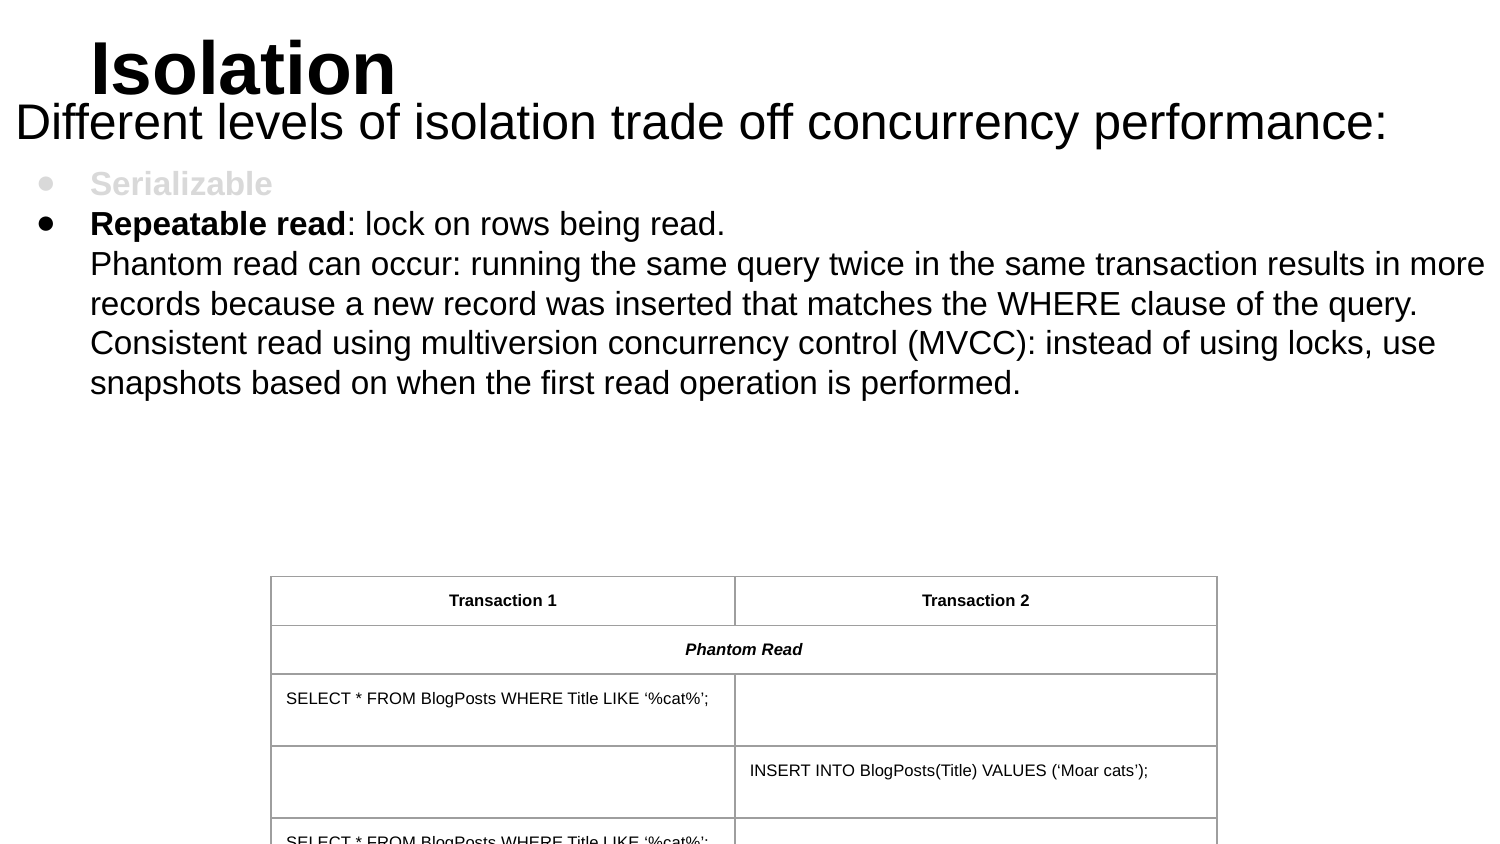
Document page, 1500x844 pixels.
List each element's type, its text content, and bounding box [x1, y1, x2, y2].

list Different levels of isolation trade off concurrency performance: Serializable Repeatable read: lock on rows being read. Phantom read can occur: running the same query twice in the same transaction results in more records because a new record was inserted that matches the WHERE clause of the query. Consistent read using multiversion concurrency control (MVCC): instead of using locks, use snapshots based on when the first read operation is performed. [0, 74, 1500, 769]
table_cell SELECT * FROM BlogPosts WHERE Title LIKE ‘%cat%’; [272, 819, 734, 844]
table_cell [272, 747, 734, 817]
table_header Transaction 2 [736, 577, 1216, 625]
table_cell INSERT INTO BlogPosts(Title) VALUES (‘Moar cats’); [736, 747, 1216, 817]
table_cell SELECT * FROM BlogPosts WHERE Title LIKE ‘%cat%’; [272, 675, 734, 745]
title Isolation [75, 0, 1425, 74]
table_cell [736, 675, 1216, 745]
table_cell [736, 819, 1216, 844]
table_header Transaction 1 [272, 577, 734, 625]
table_cell Phantom Read [272, 626, 1216, 673]
